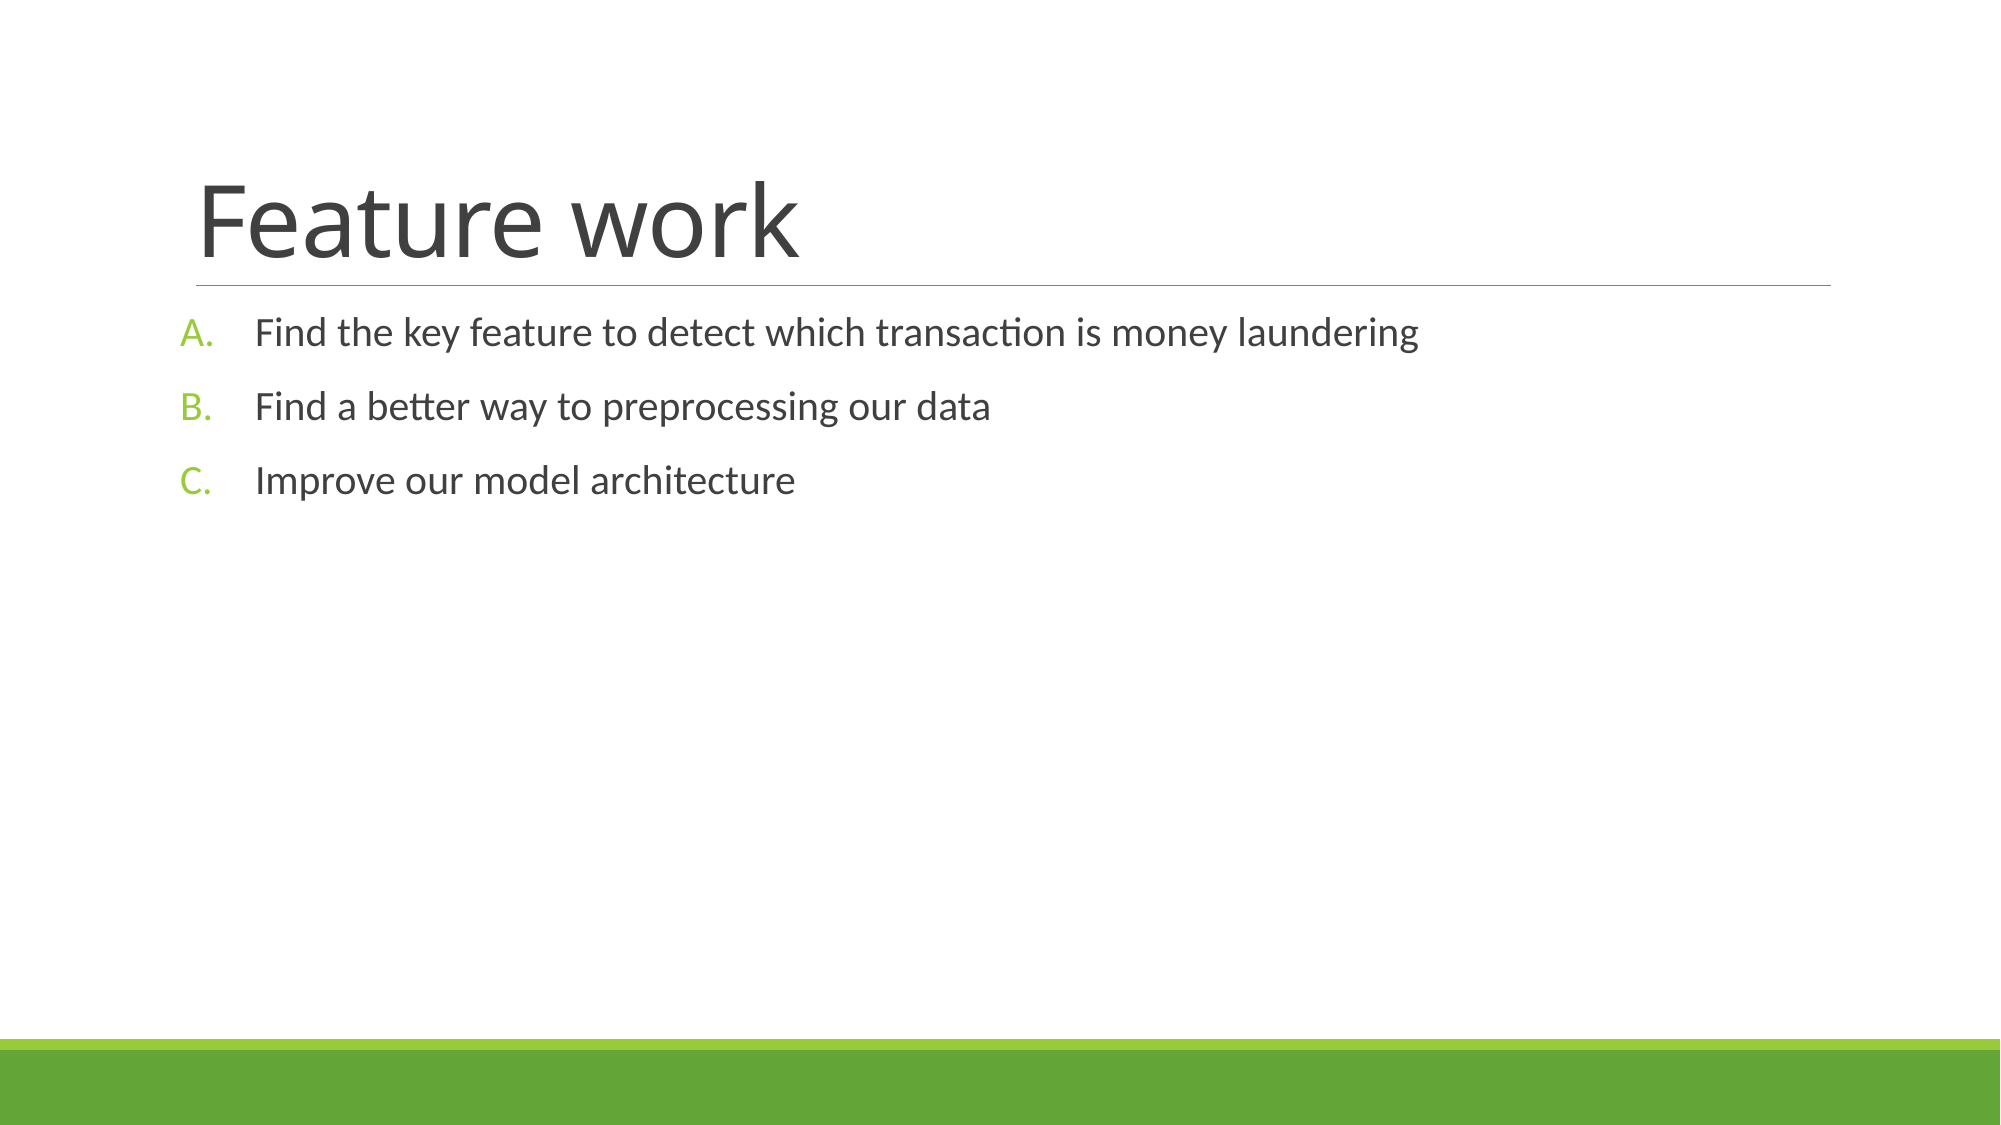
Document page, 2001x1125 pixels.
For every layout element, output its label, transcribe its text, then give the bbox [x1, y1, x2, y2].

list Find the key feature to detect which transaction is money laundering Find a better way to preprocessing our data Improve our model architecture [180, 302, 1830, 963]
title Feature work [180, 47, 1830, 285]
